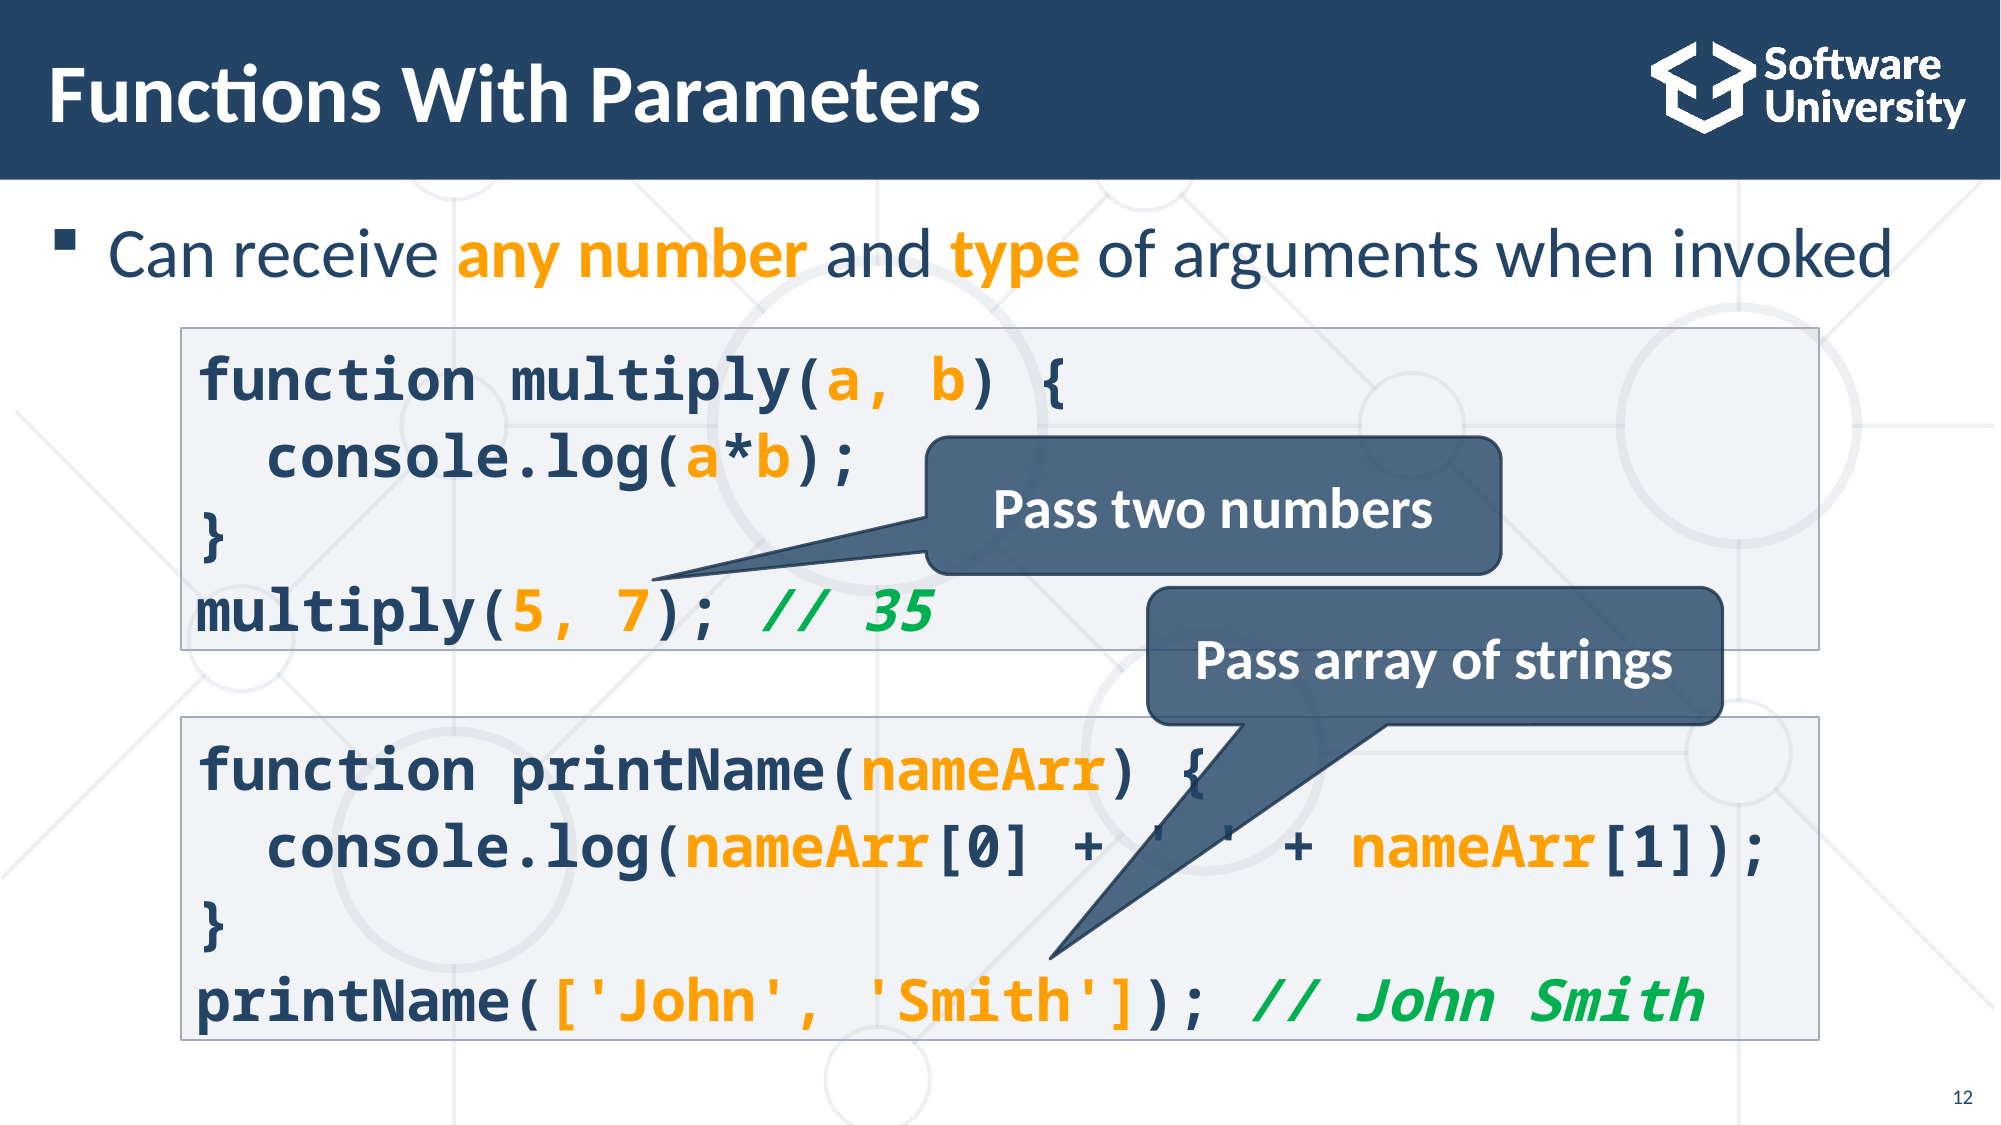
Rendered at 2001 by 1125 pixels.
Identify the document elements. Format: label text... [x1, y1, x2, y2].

text_box Pass two numbers [650, 434, 1504, 583]
text_box Pass array of strings [1048, 585, 1725, 961]
picture [1651, 41, 1966, 134]
text_box function multiply(a, b) { console.log(a*b); } multiply(5, 7); // 35 [181, 327, 1819, 651]
title Functions With Parameters [31, 16, 1625, 162]
slide_number 12 [1927, 1067, 1989, 1117]
list Can receive any number and type of arguments when invoked [31, 196, 1970, 1104]
text_box function printName(nameArr) { console.log(nameArr[0] + ' ' + nameArr[1]); } printName(['John', 'Smith']); // John Smith [181, 717, 1819, 1040]
